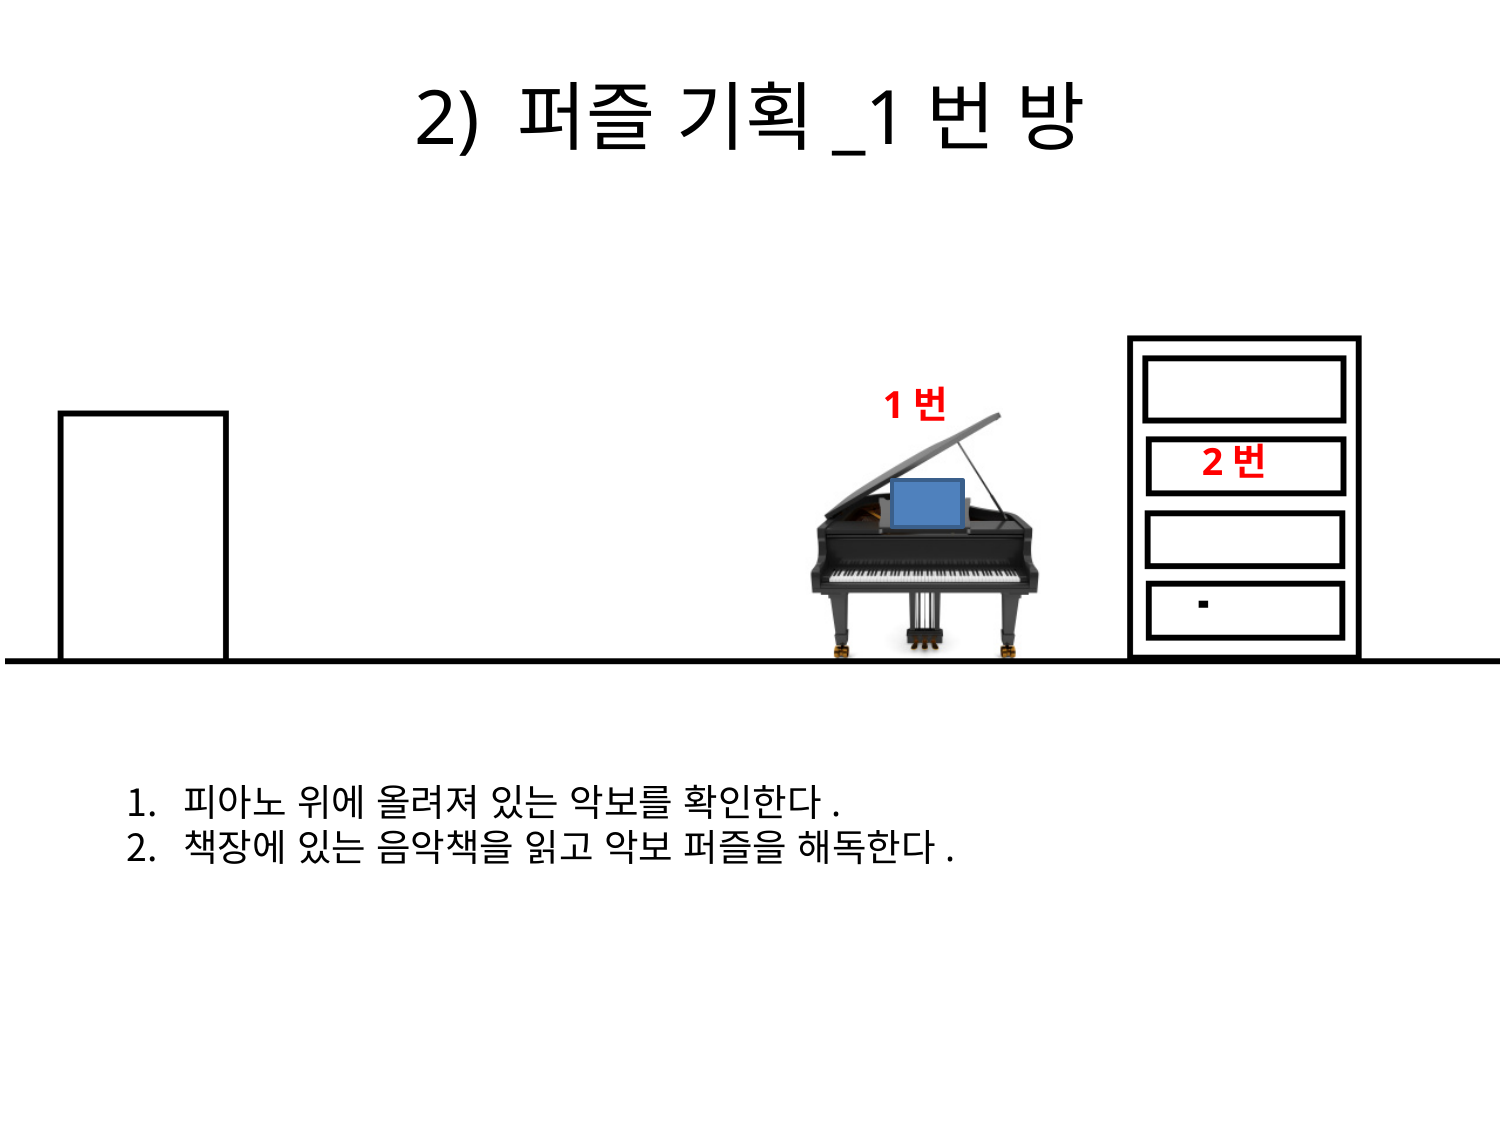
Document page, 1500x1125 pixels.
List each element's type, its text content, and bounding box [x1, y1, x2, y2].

title 2) 퍼즐 기획_1번 방 [75, 45, 1425, 185]
text_box 피아노 위에 올려져 있는 악보를 확인한다. 책장에 있는 음악책을 읽고 악보 퍼즐을 해독한다. [112, 771, 1353, 877]
picture [5, 223, 1500, 764]
